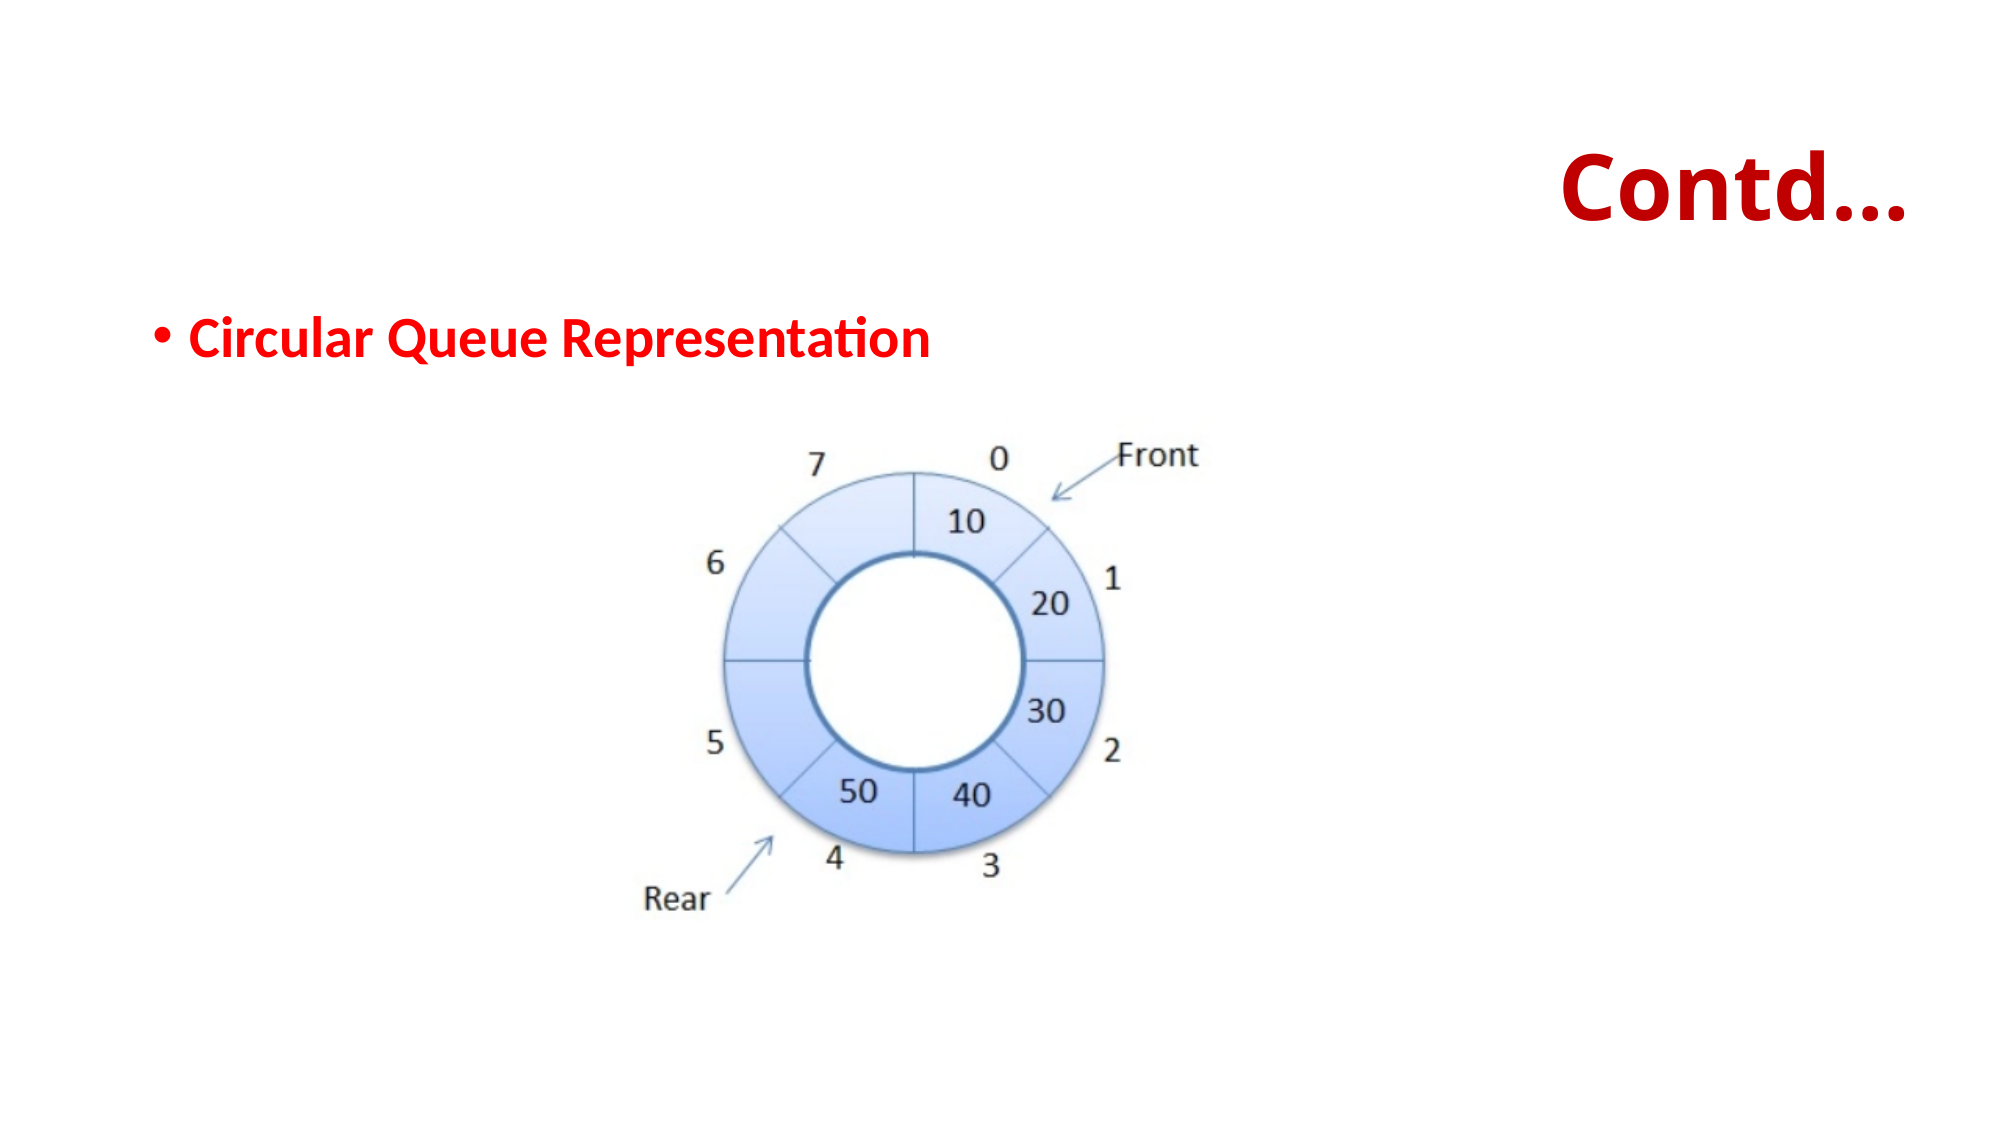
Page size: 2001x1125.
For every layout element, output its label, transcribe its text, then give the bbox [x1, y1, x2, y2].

title Contd… [200, 82, 1926, 300]
picture [630, 396, 1215, 939]
list Circular Queue Representation [137, 299, 1863, 1014]
